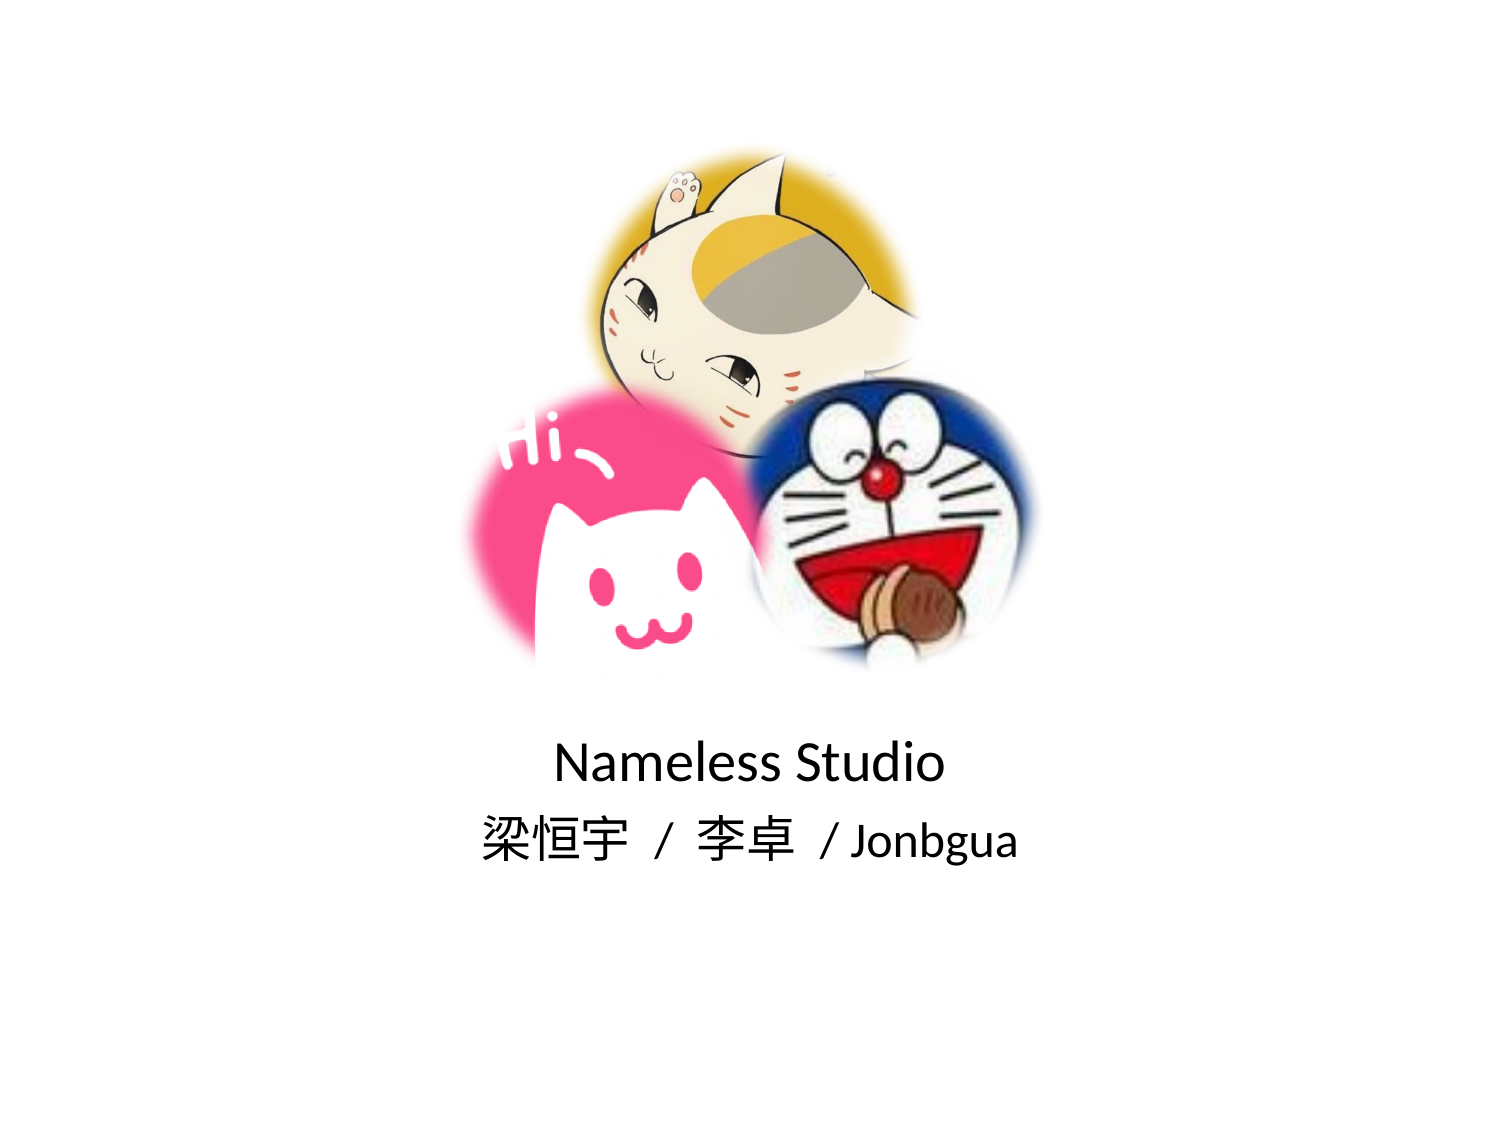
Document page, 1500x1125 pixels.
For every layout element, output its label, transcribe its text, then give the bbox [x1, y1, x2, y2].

subtitle Nameless Studio 梁恒宇 / 李卓 / Jonbgua [0, 723, 1500, 995]
picture [453, 138, 1047, 700]
